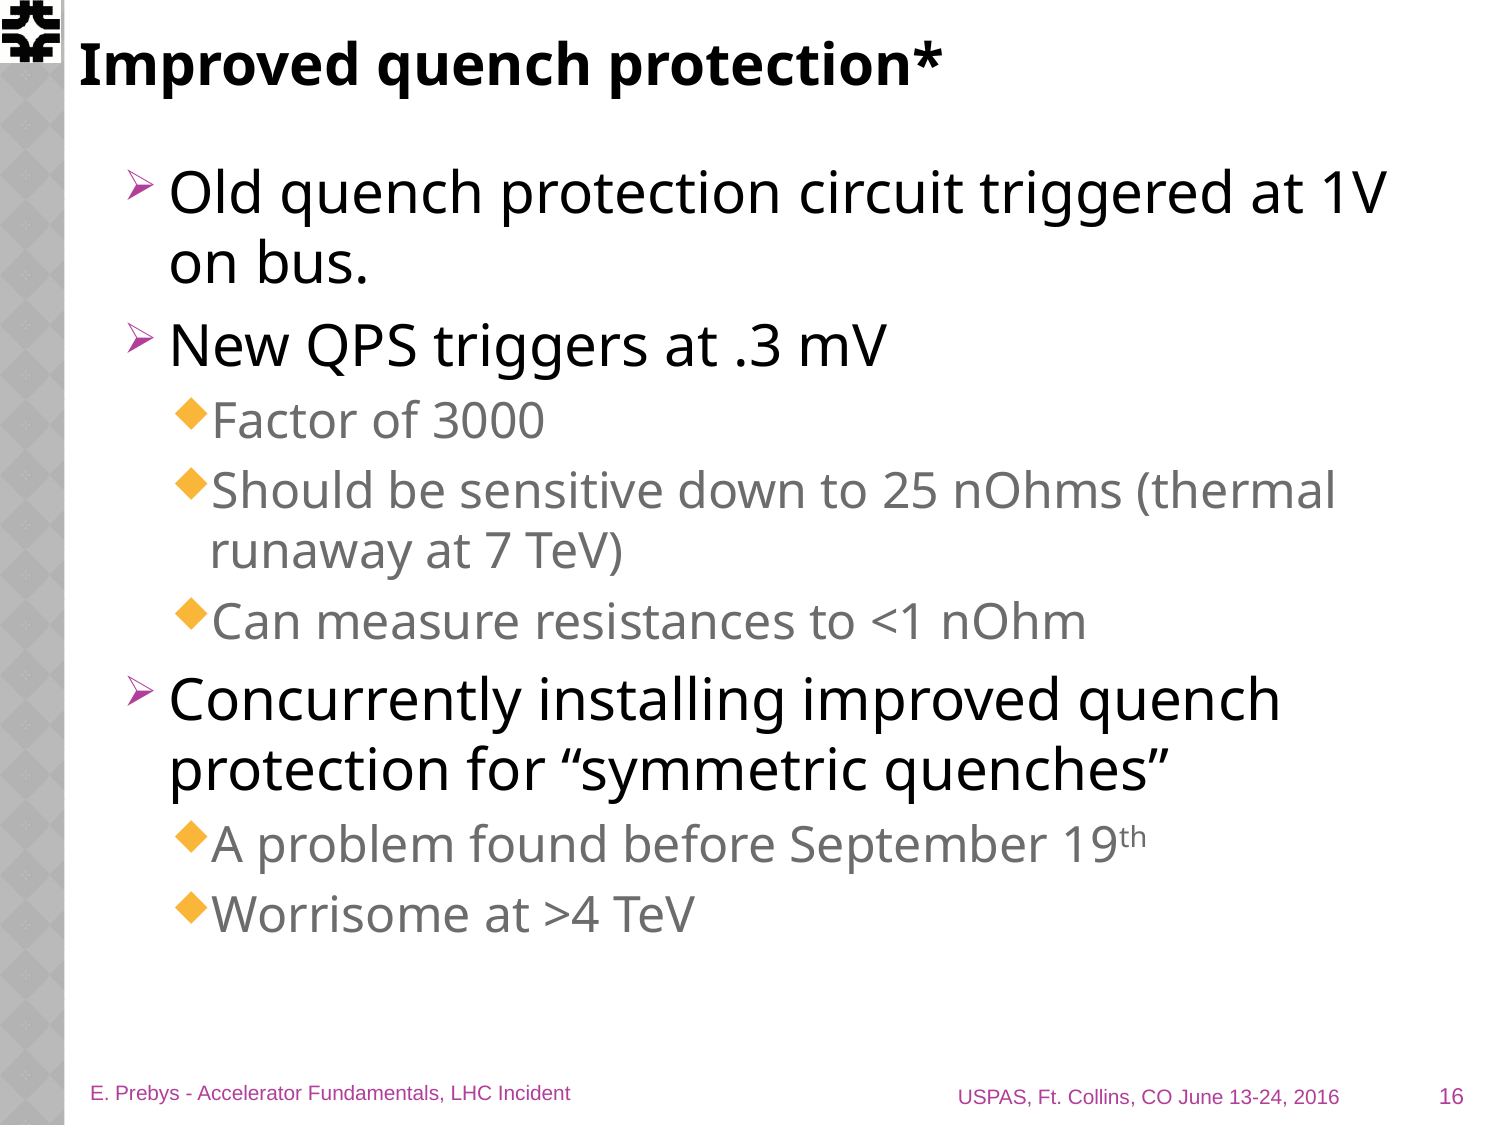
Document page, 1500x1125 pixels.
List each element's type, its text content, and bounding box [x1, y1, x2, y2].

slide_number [827, 1077, 1355, 1110]
picture [0, 0, 61, 63]
title Improved quench protection* [72, 24, 1428, 98]
slide_number 16 [1367, 1071, 1465, 1110]
footer E. Prebys - Accelerator Fundamentals, LHC Incident [75, 1075, 709, 1105]
list Old quench protection circuit triggered at 1V on bus. New QPS triggers at .3 mV Factor of 3000 Should be sensitive down to 25 nOhms (thermal runaway at 7 TeV) Can measure resistances to <1 nOhm Concurrently installing improved quench protection for “symmetric quenches” A problem found before September 19th Worrisome at >4 TeV [108, 147, 1463, 751]
